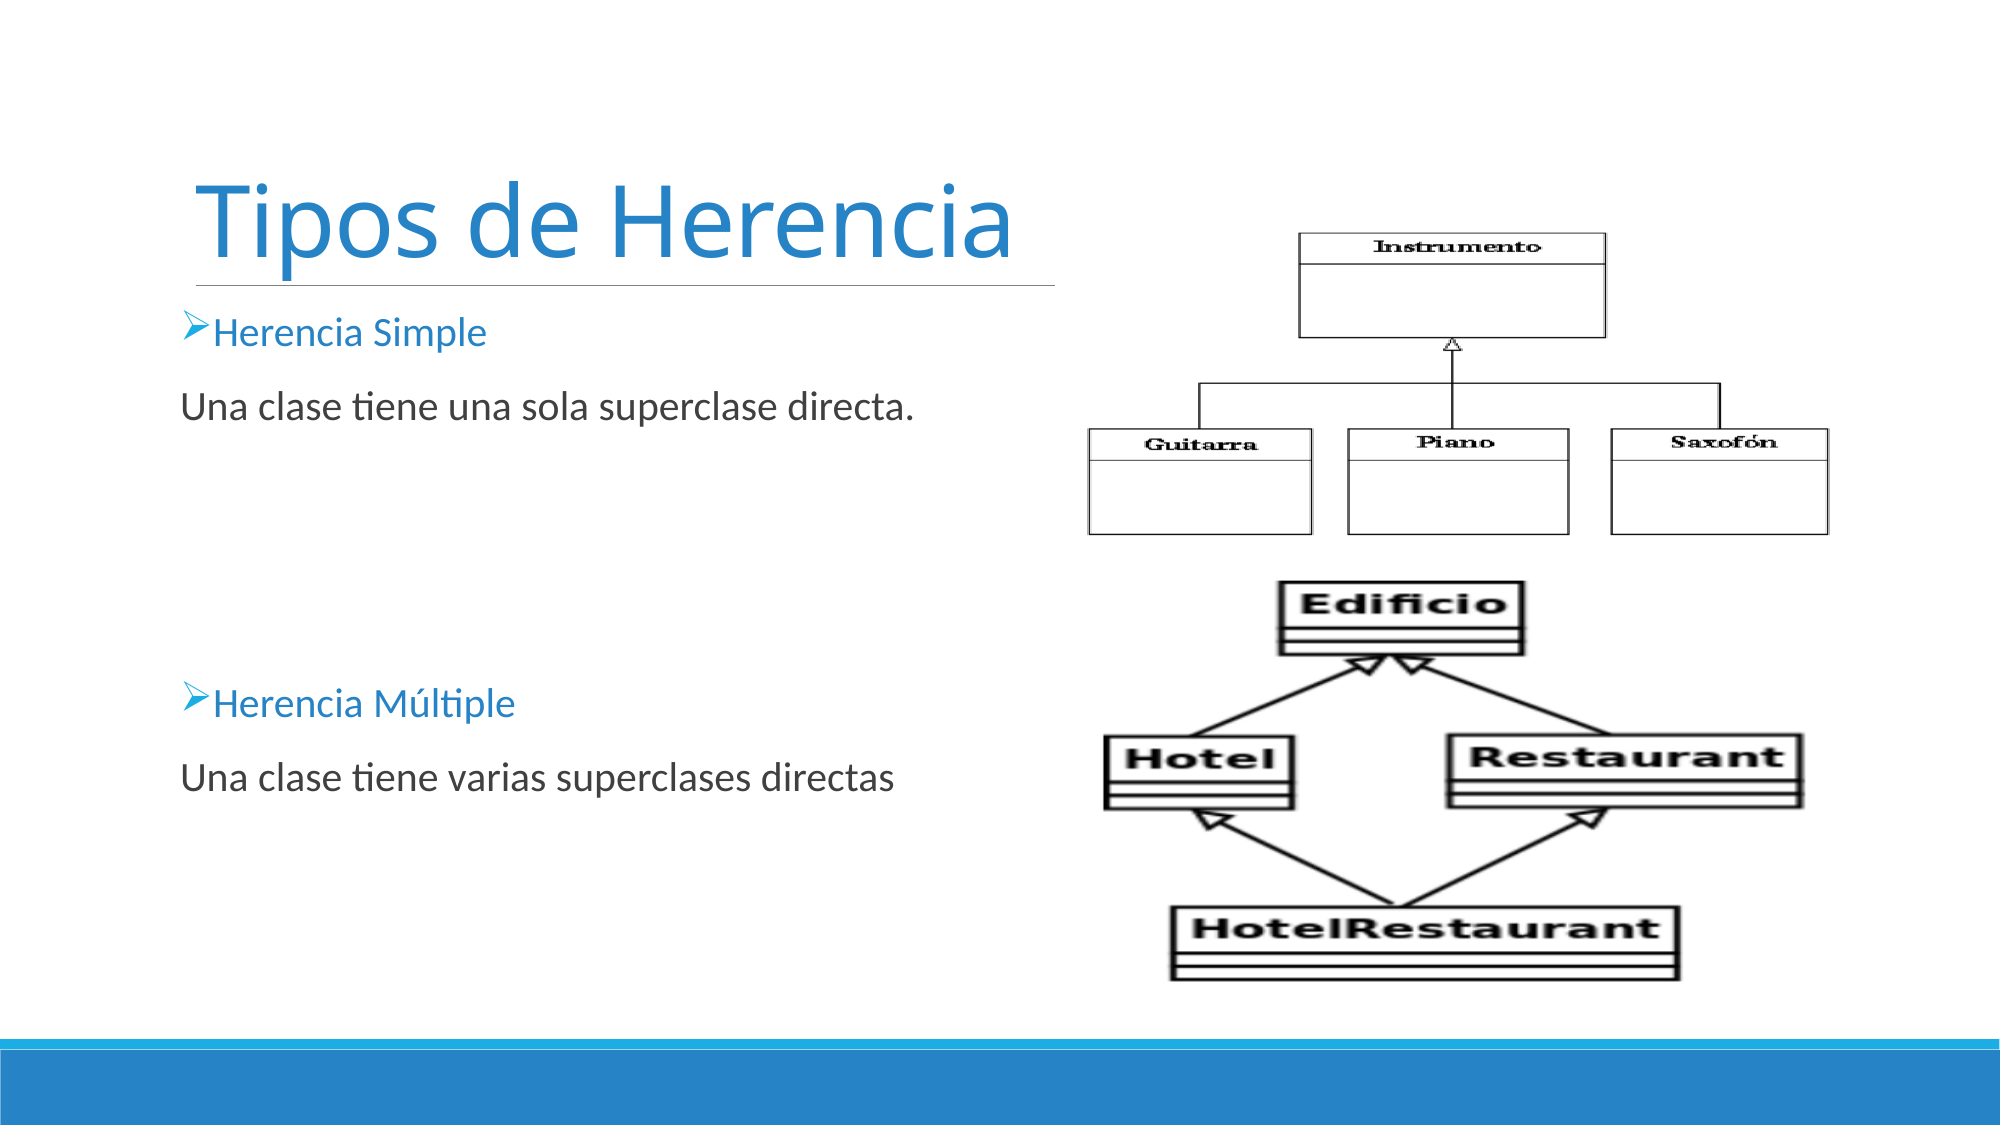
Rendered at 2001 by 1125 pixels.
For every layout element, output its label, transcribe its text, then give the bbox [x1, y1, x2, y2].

picture [1054, 218, 1851, 546]
picture [1054, 568, 1831, 1005]
list Herencia Simple Una clase tiene una sola superclase directa. Herencia Múltiple Una clase tiene varias superclases directas [180, 302, 969, 963]
title Tipos de Herencia [180, 47, 1830, 285]
